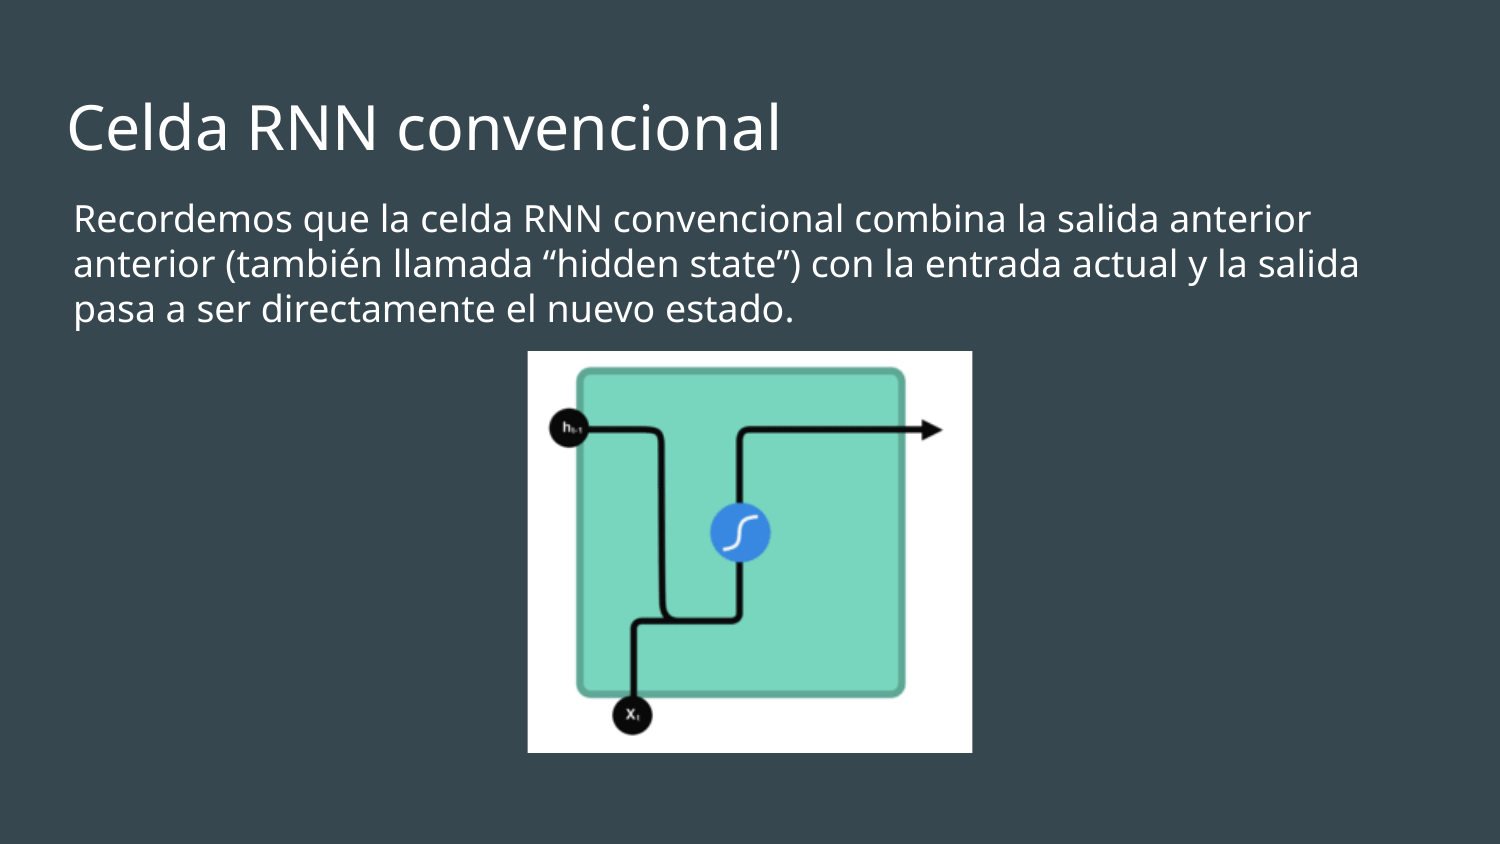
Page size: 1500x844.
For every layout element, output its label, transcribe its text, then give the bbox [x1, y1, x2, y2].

picture [527, 350, 973, 753]
text_box Recordemos que la celda RNN convencional combina la salida anterior anterior (también llamada “hidden state”) con la entrada actual y la salida pasa a ser directamente el nuevo estado. [58, 179, 1442, 295]
title Celda RNN convencional [51, 72, 1449, 167]
